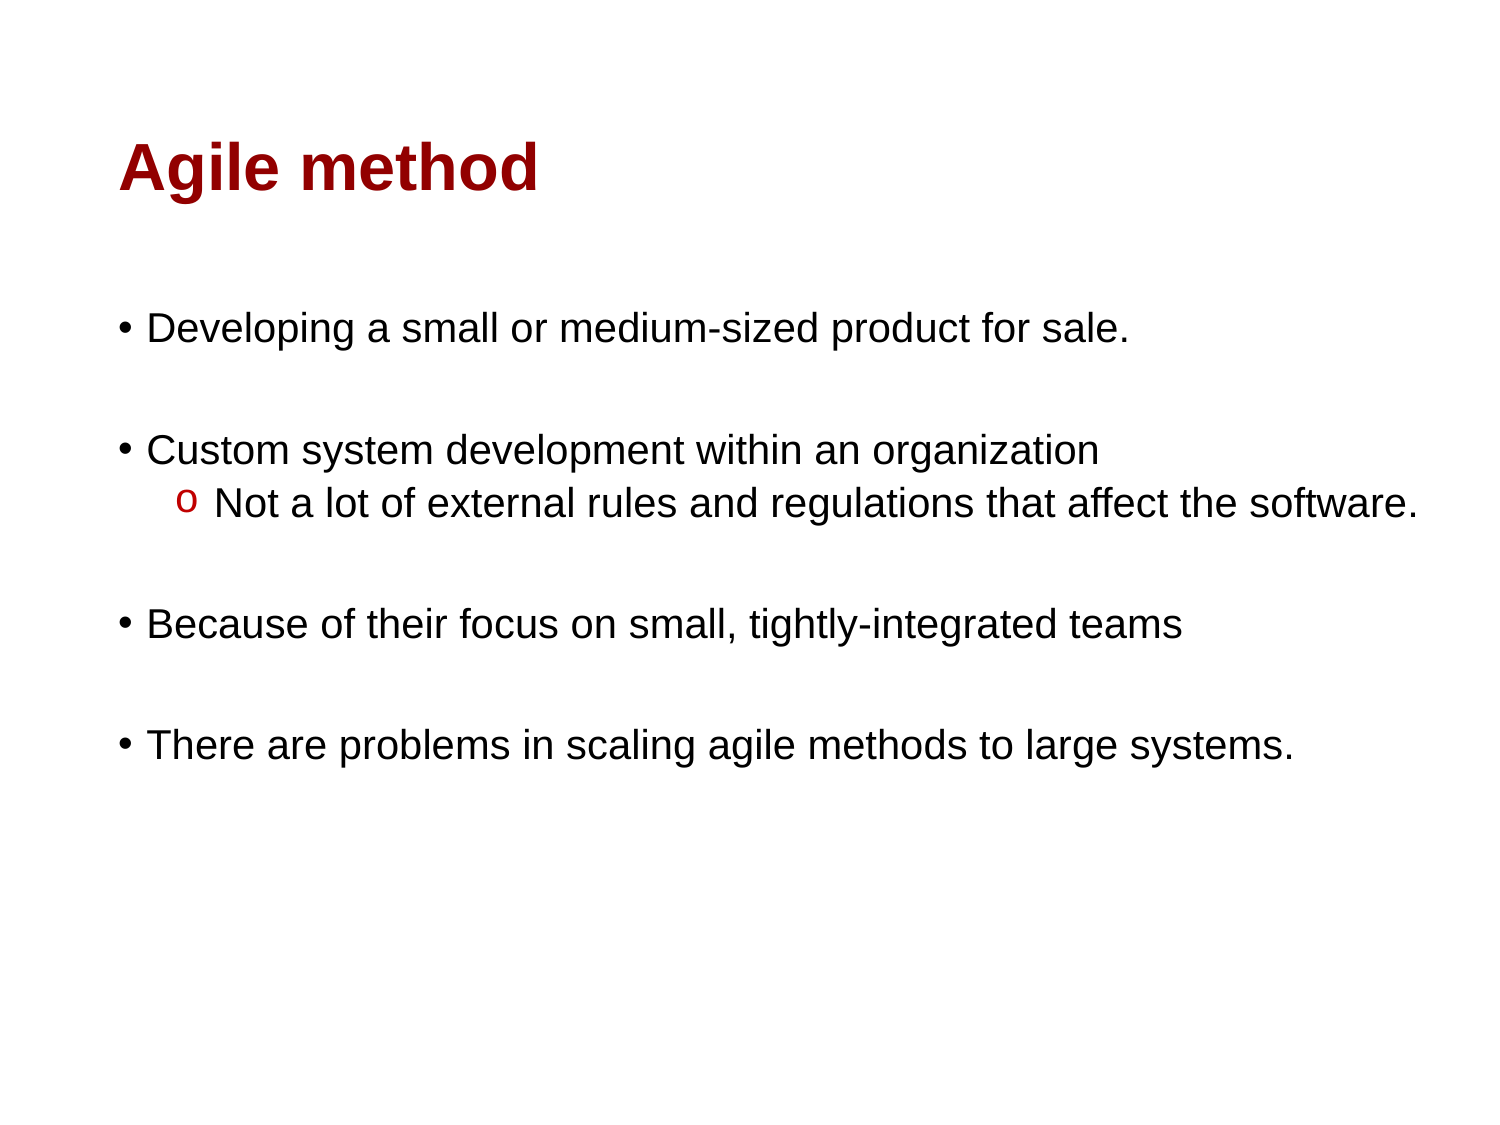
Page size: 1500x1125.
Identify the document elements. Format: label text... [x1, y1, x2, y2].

title Agile method [103, 59, 1397, 278]
list Developing a small or medium-sized product for sale. Custom system development within an organization Not a lot of external rules and regulations that affect the software. Because of their focus on small, tightly-integrated teams There are problems in scaling agile methods to large systems. [103, 299, 1456, 1014]
